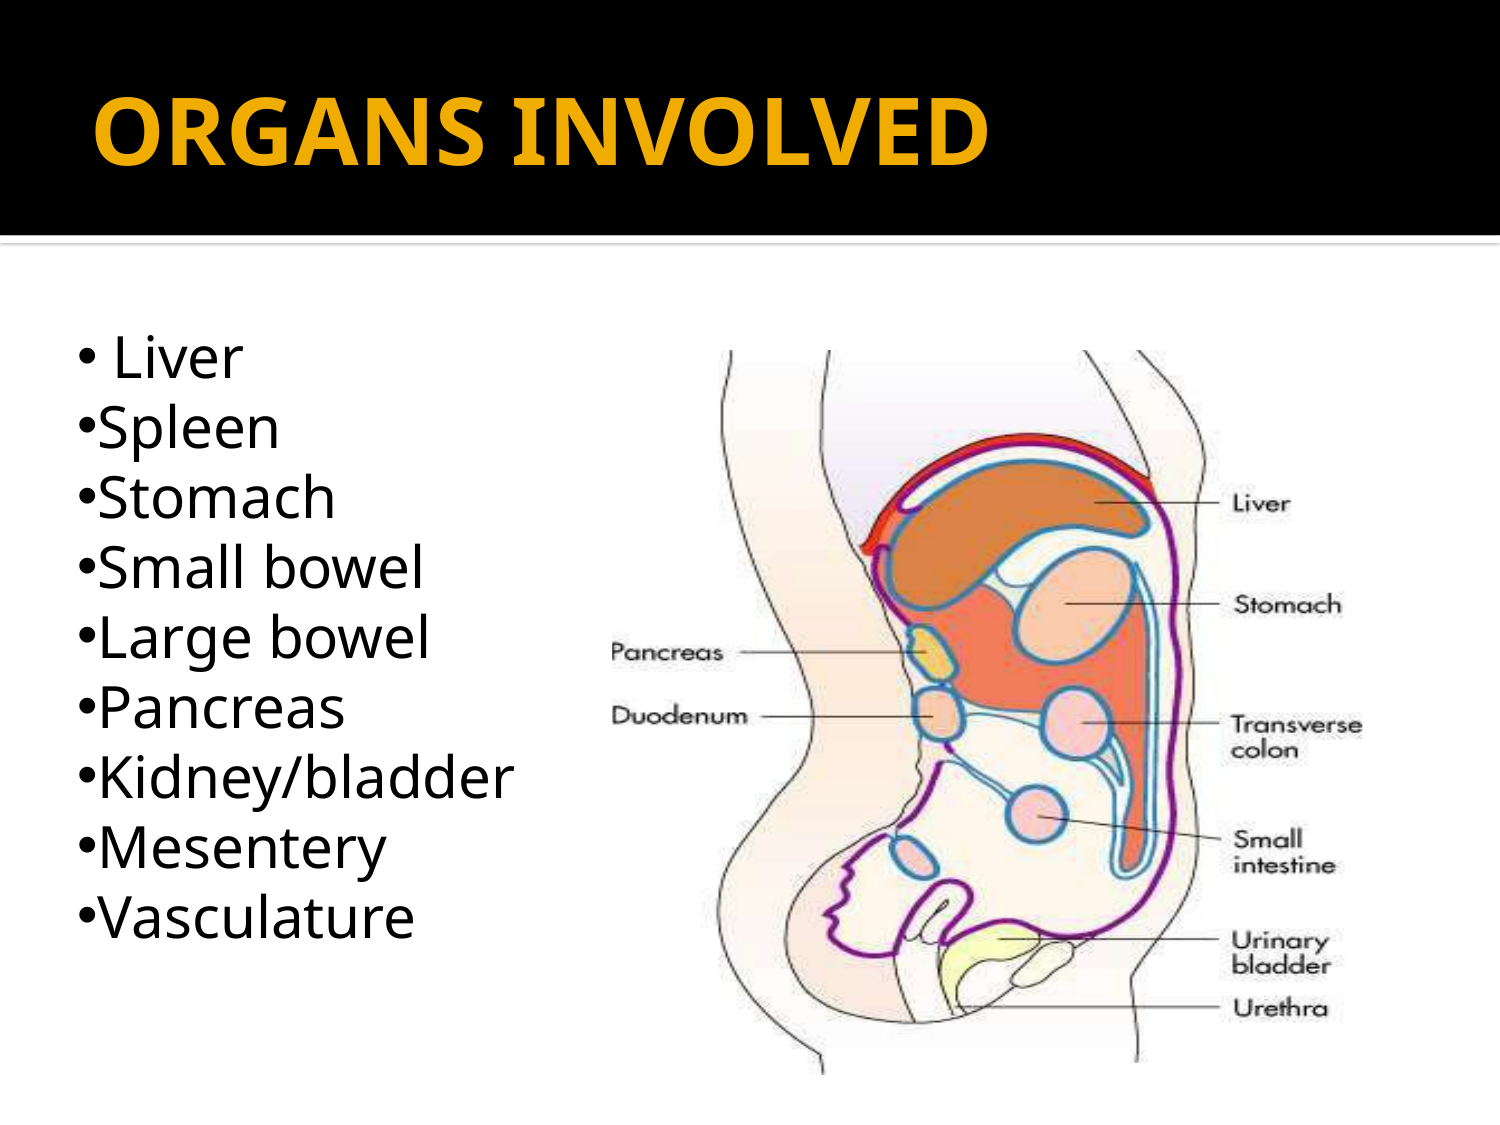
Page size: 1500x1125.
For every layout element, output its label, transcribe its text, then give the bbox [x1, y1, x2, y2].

text_box [612, 350, 1363, 1075]
title ORGANS INVOLVED [75, 24, 1425, 231]
text_box Liver Spleen Stomach Small bowel Large bowel Pancreas Kidney/bladder Mesentery Vasculature [62, 312, 1438, 1003]
